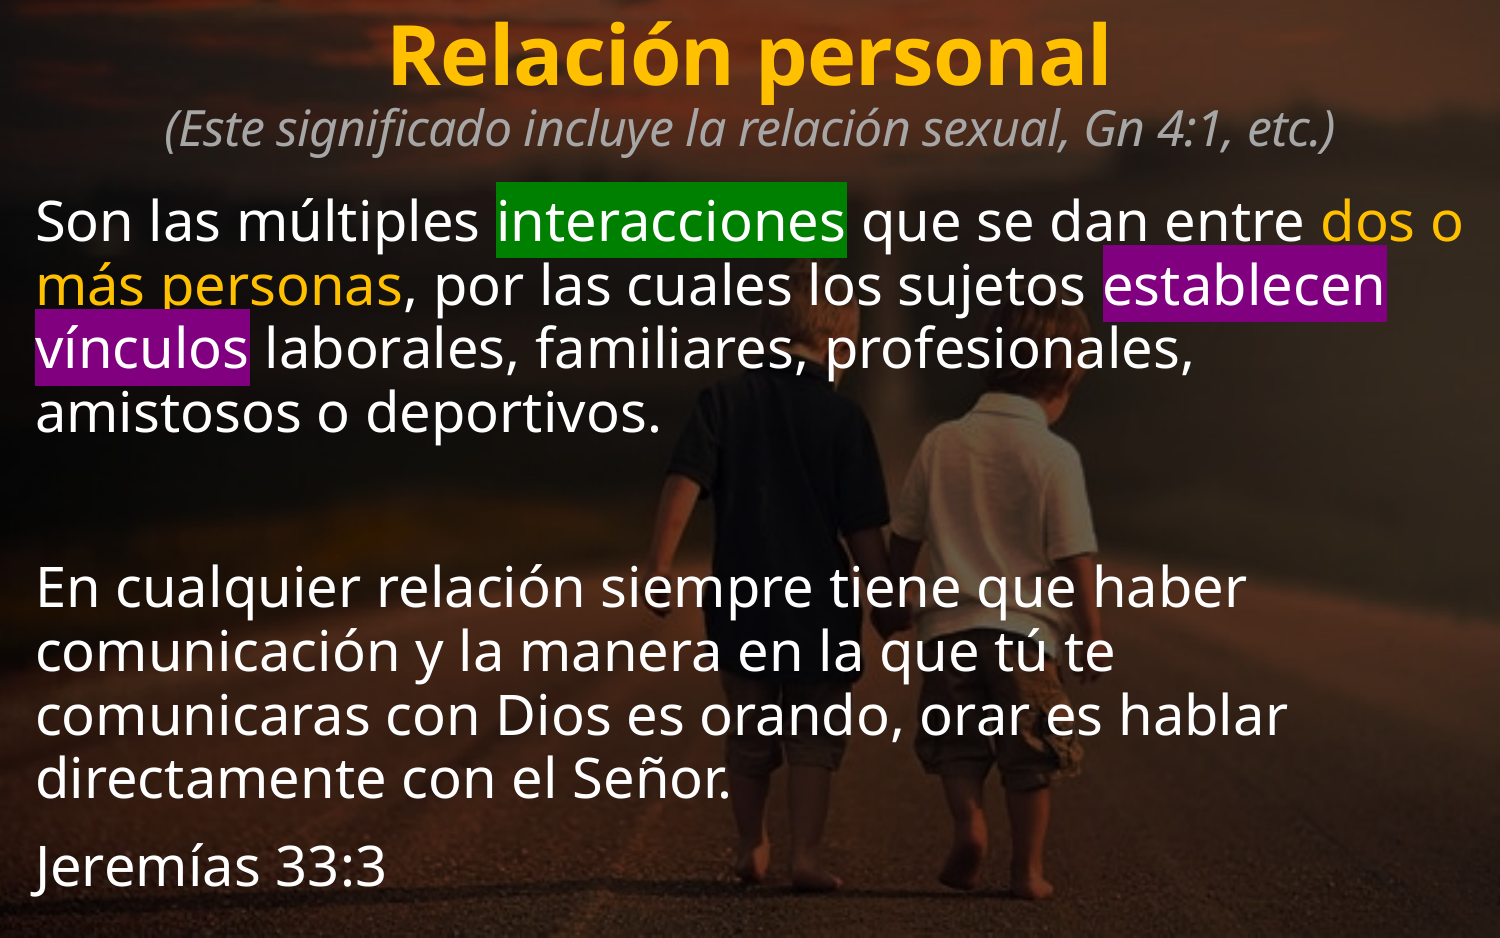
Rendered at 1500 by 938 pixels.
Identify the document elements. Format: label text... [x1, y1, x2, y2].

title Relación personal (Este significado incluye la relación sexual, Gn 4:1, etc.) [0, 0, 1500, 165]
picture [0, 165, 1500, 938]
list Son las múltiples interacciones que se dan entre dos o más personas, por las cuales los sujetos establecen vínculos laborales, familiares, profesionales, amistosos o deportivos. En cualquier relación siempre tiene que haber comunicación y la manera en la que tú te comunicaras con Dios es orando, orar es hablar directamente con el Señor. Jeremías 33:3 [20, 183, 1480, 914]
